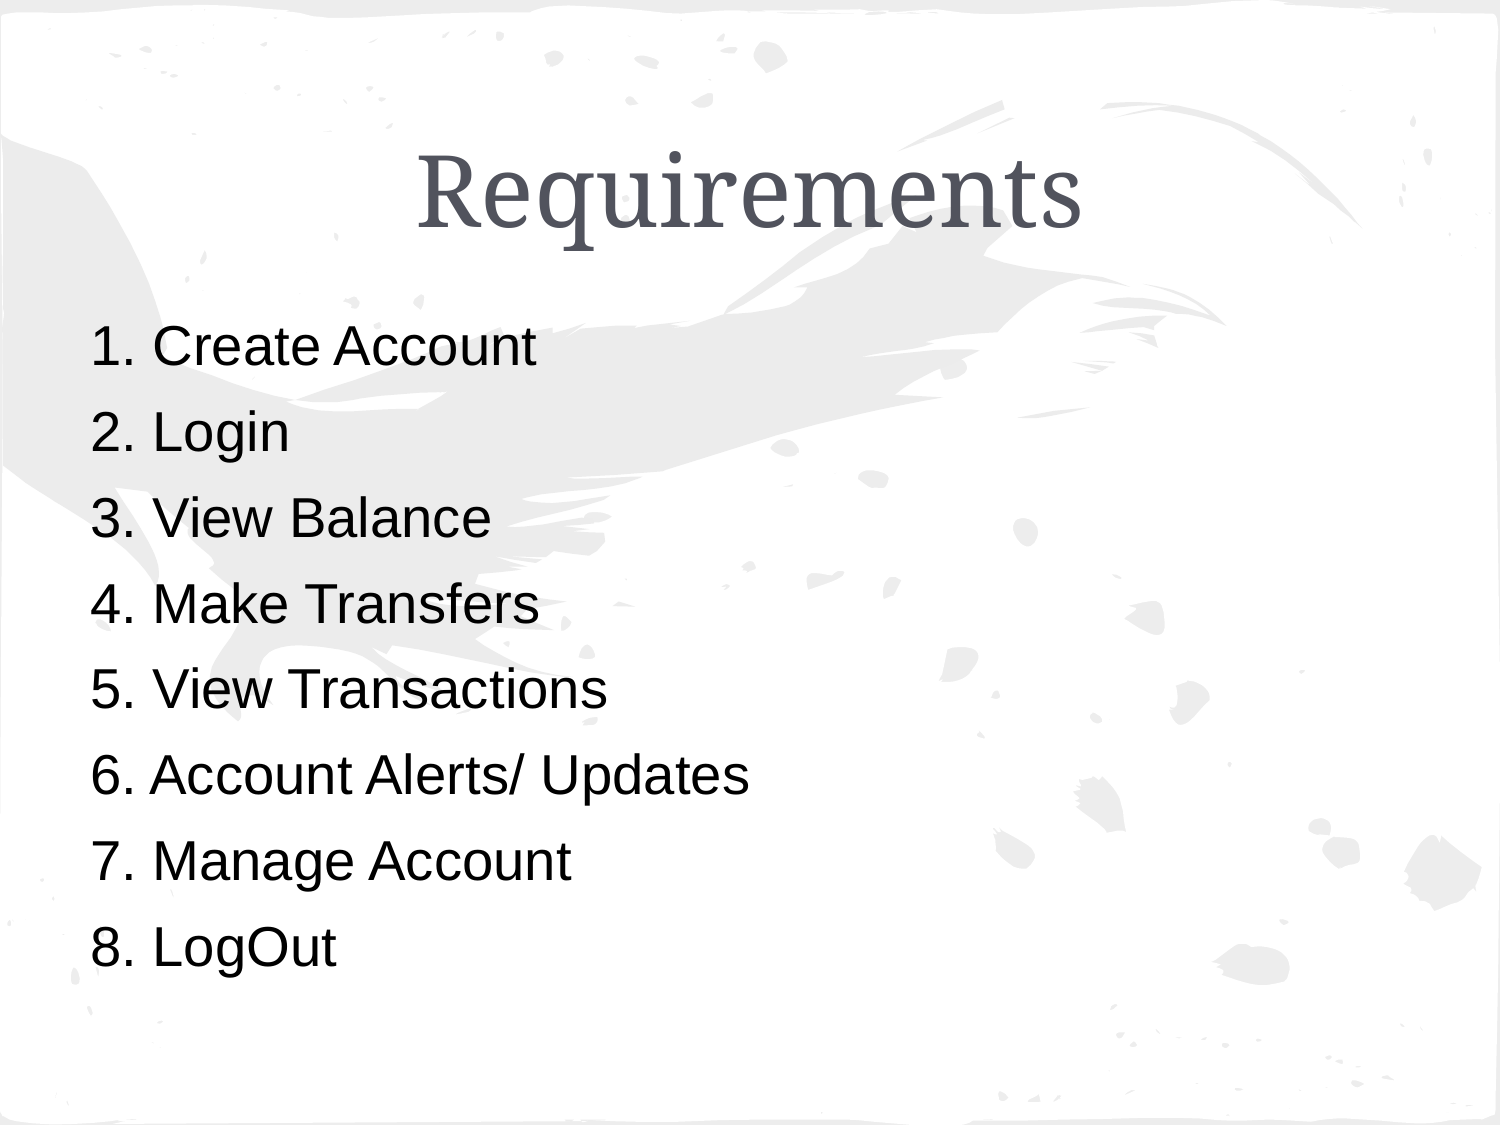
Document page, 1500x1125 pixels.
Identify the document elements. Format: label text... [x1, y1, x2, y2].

title Requirements [75, 34, 1425, 263]
list 1. Create Account 2. Login 3. View Balance 4. Make Transfers 5. View Transactions 6. Account Alerts/ Updates 7. Manage Account 8. LogOut [75, 283, 1425, 1078]
